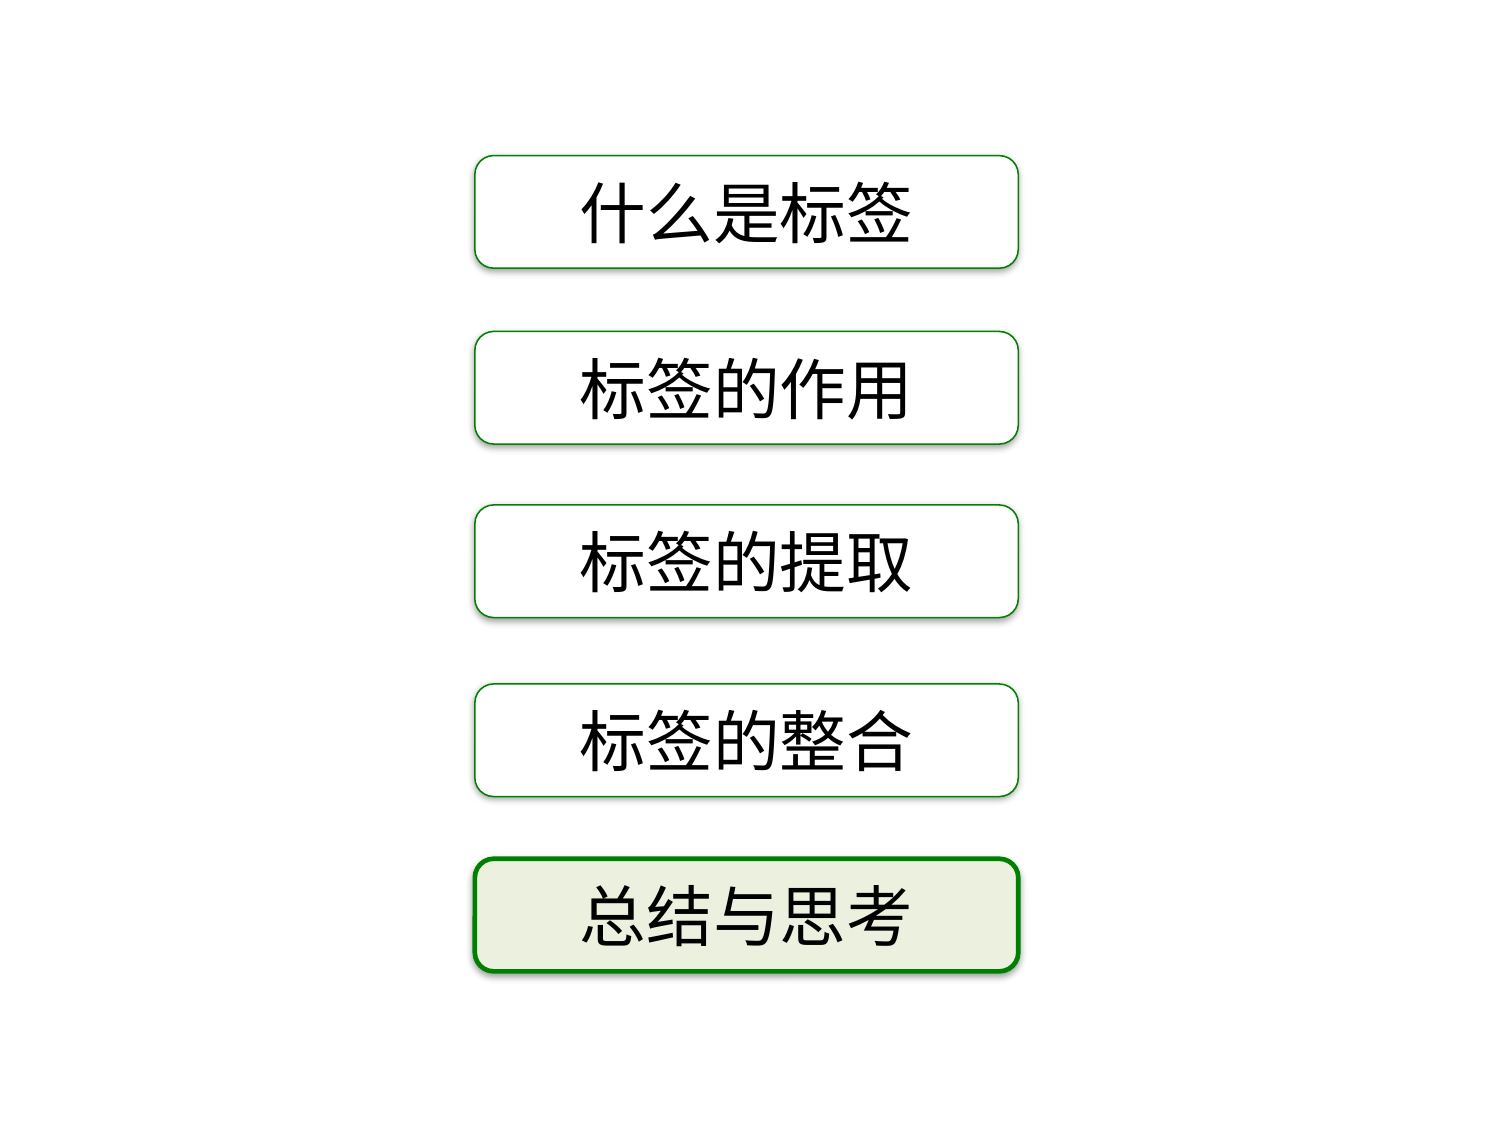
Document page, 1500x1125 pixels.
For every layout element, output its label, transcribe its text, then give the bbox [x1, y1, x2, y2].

text_box 总结与思考 [474, 857, 1020, 973]
text_box 什么是标签 [474, 154, 1020, 269]
text_box 标签的整合 [474, 683, 1020, 798]
text_box 标签的提取 [474, 504, 1020, 619]
text_box 标签的作用 [474, 330, 1020, 445]
